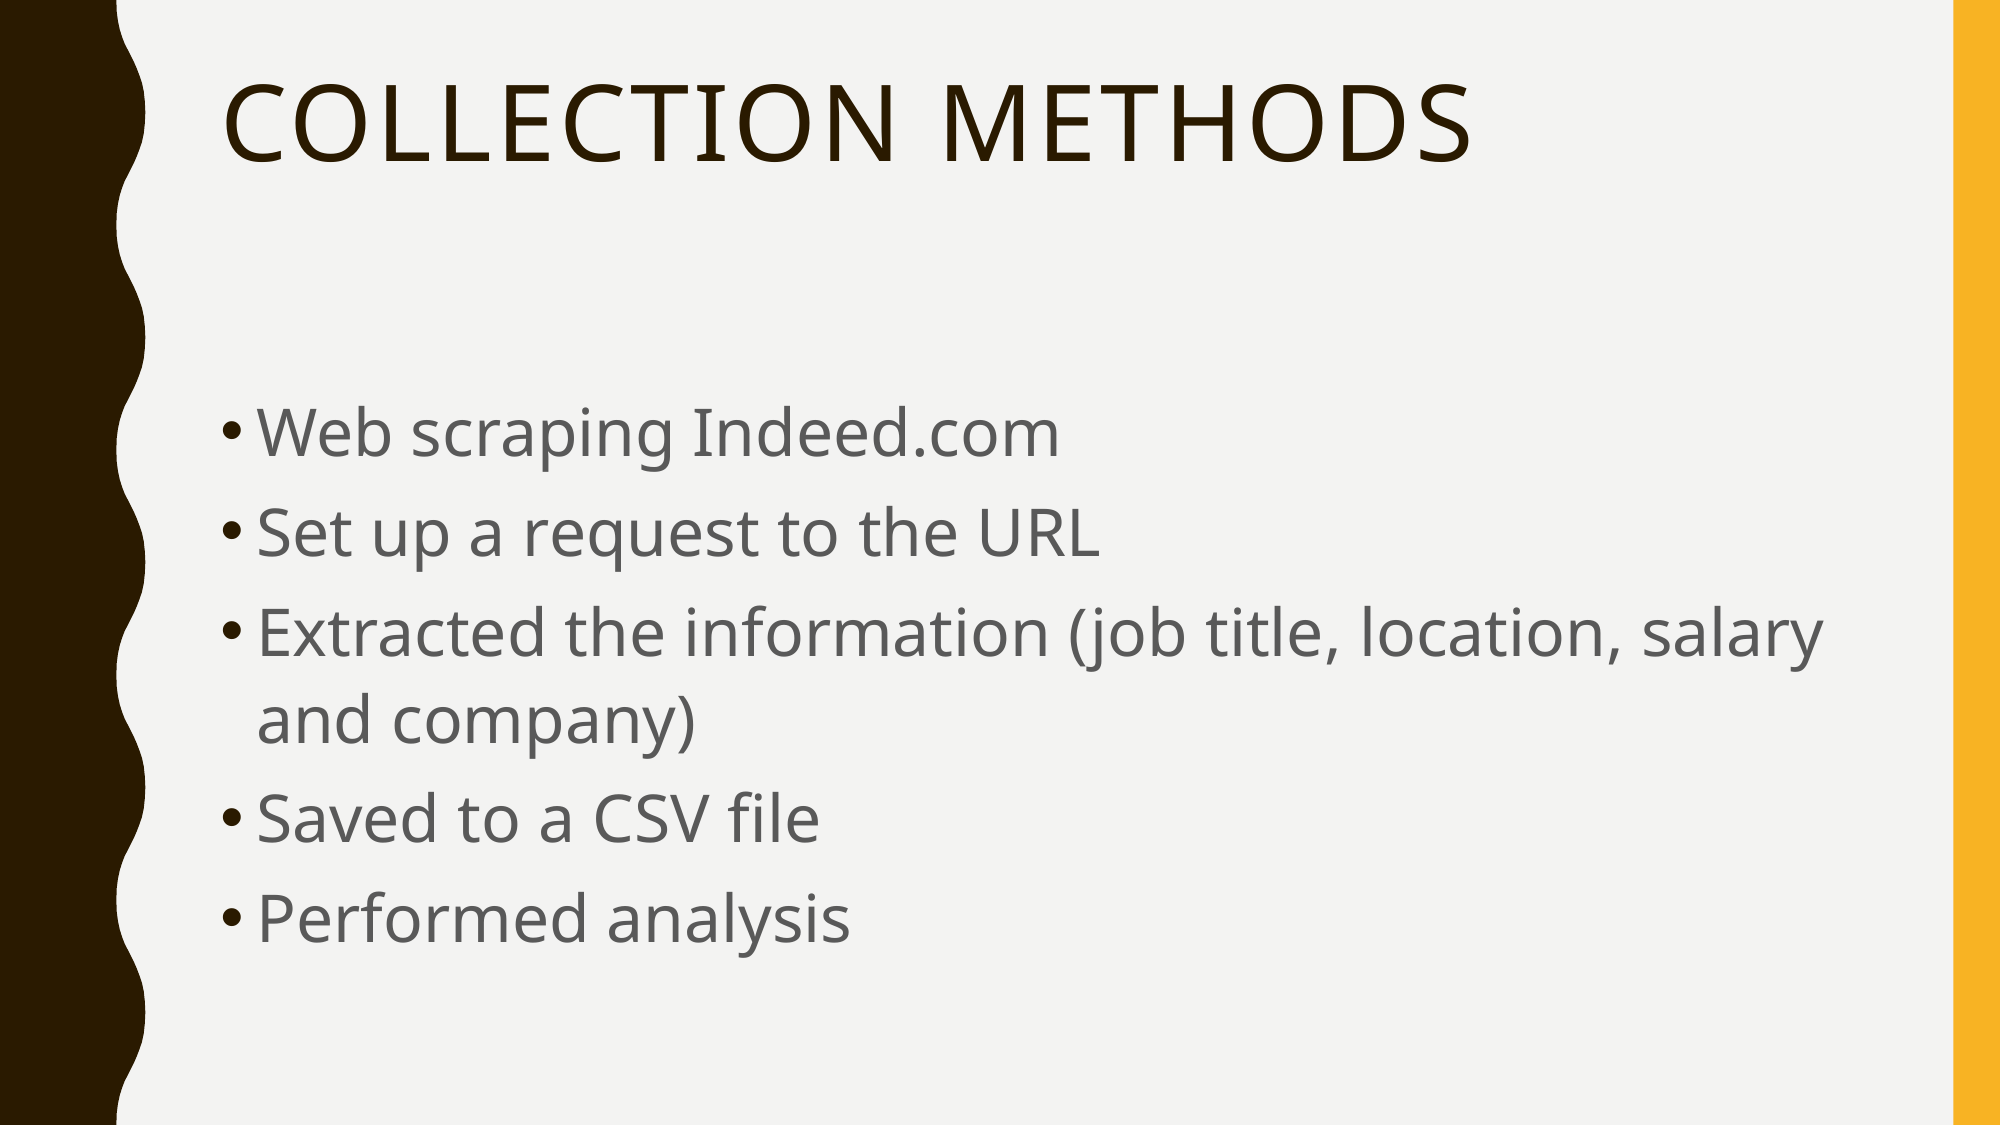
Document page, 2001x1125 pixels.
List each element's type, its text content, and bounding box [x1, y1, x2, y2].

list Web scraping Indeed.com Set up a request to the URL Extracted the information (job title, location, salary and company) Saved to a CSV file Performed analysis [205, 375, 1875, 965]
title Collection Methods [205, 62, 1875, 308]
